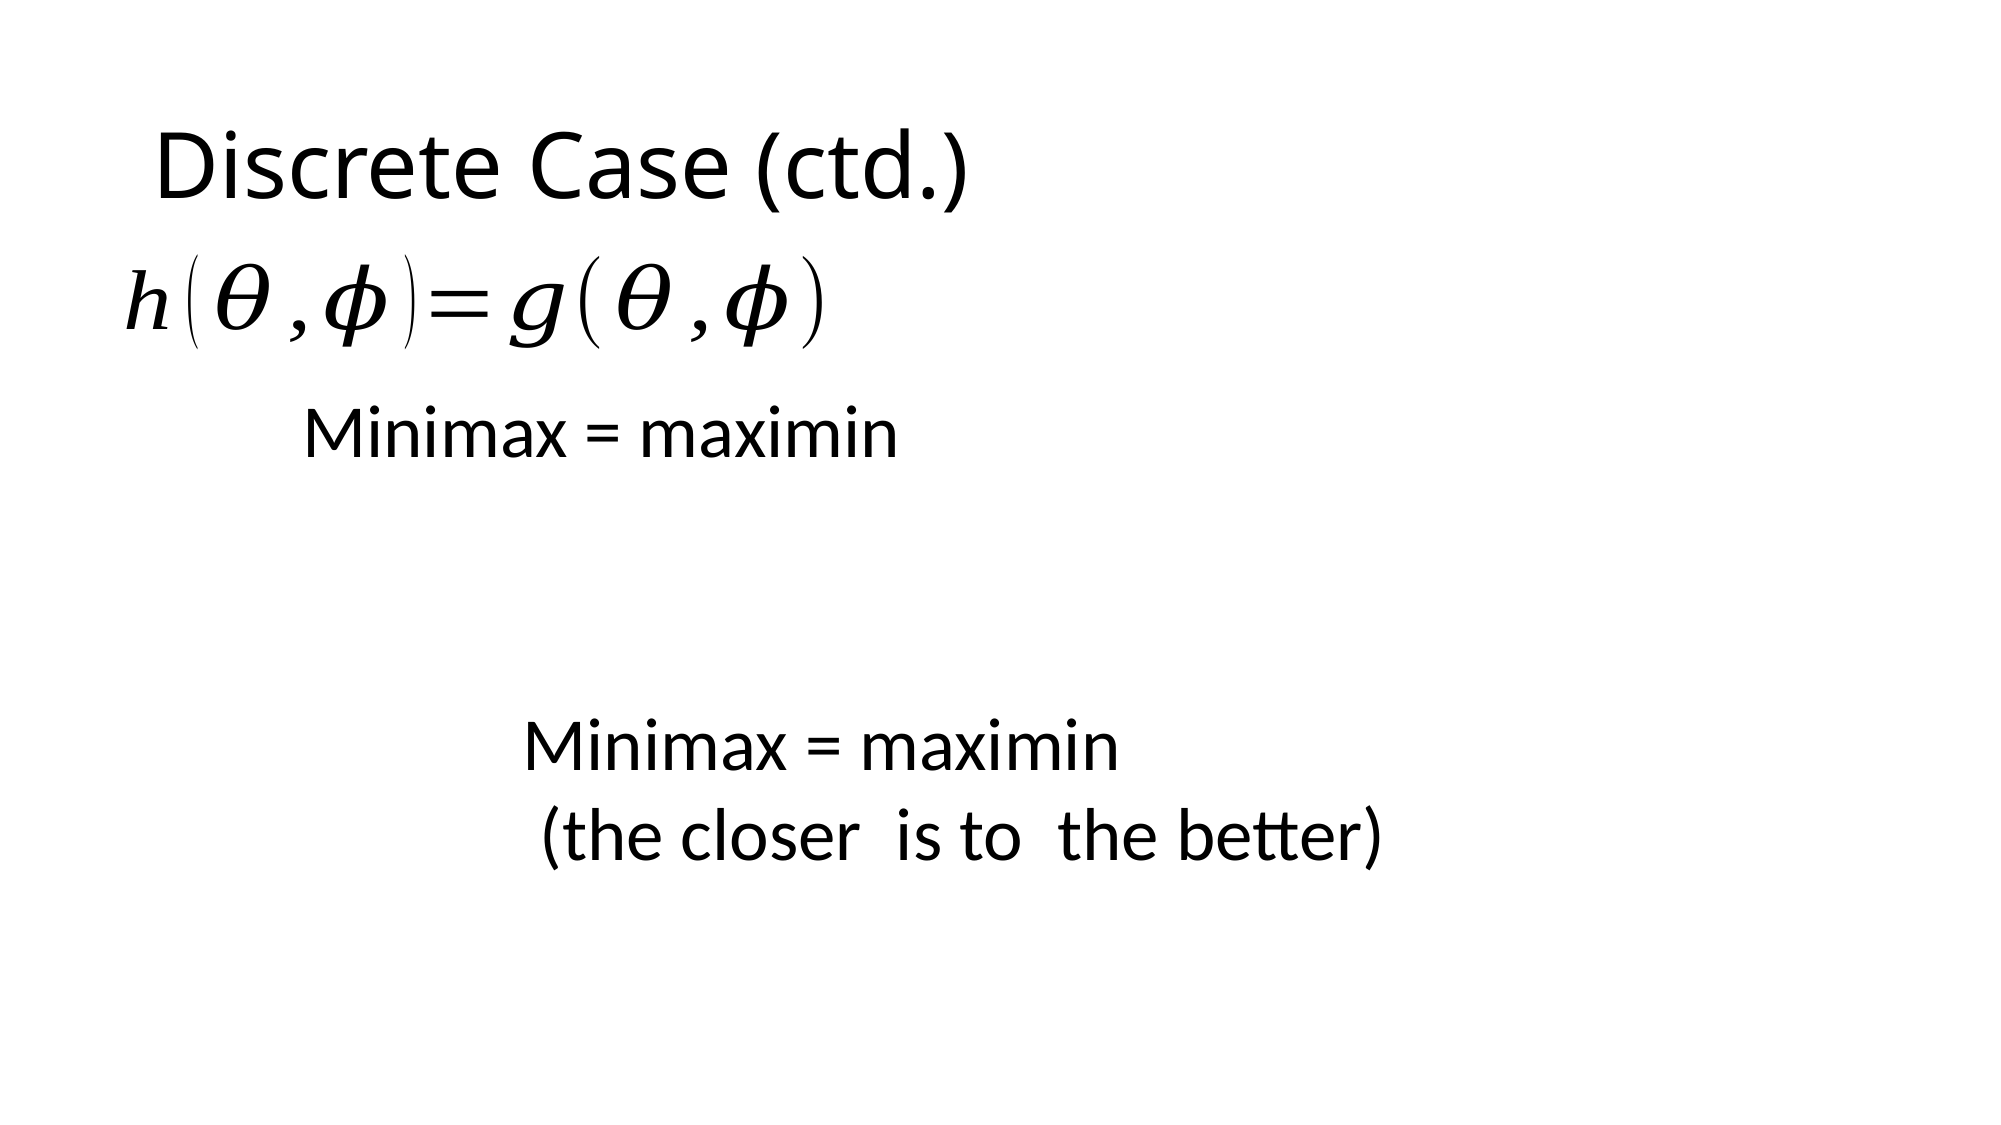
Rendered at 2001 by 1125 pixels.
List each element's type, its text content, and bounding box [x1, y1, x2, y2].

title Discrete Case (ctd.) [137, 59, 1863, 278]
